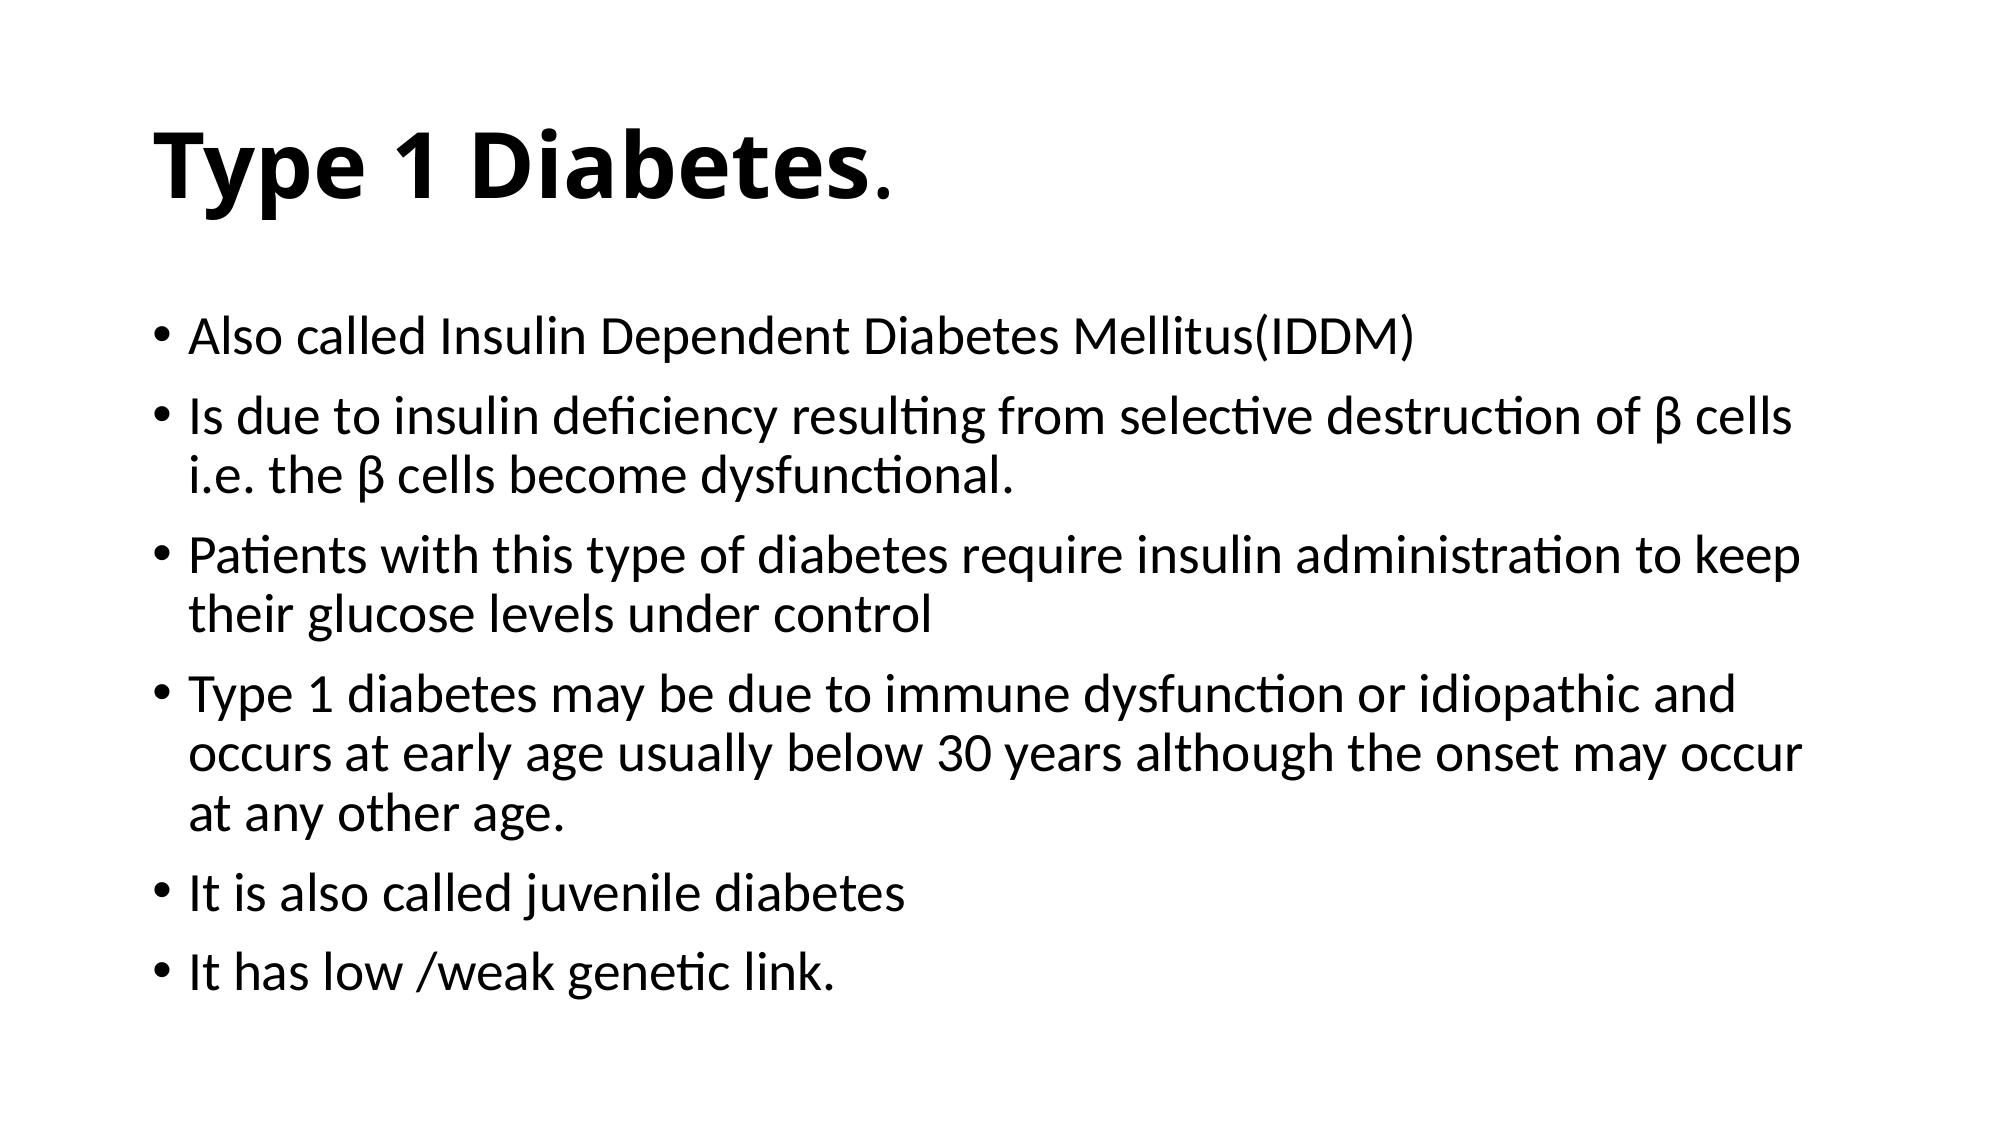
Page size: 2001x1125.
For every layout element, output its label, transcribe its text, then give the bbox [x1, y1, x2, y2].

list Also called Insulin Dependent Diabetes Mellitus(IDDM) Is due to insulin deficiency resulting from selective destruction of β cells i.e. the β cells become dysfunctional. Patients with this type of diabetes require insulin administration to keep their glucose levels under control Type 1 diabetes may be due to immune dysfunction or idiopathic and occurs at early age usually below 30 years although the onset may occur at any other age. It is also called juvenile diabetes It has low /weak genetic link. [137, 299, 1863, 1014]
title Type 1 Diabetes. [137, 59, 1863, 278]
